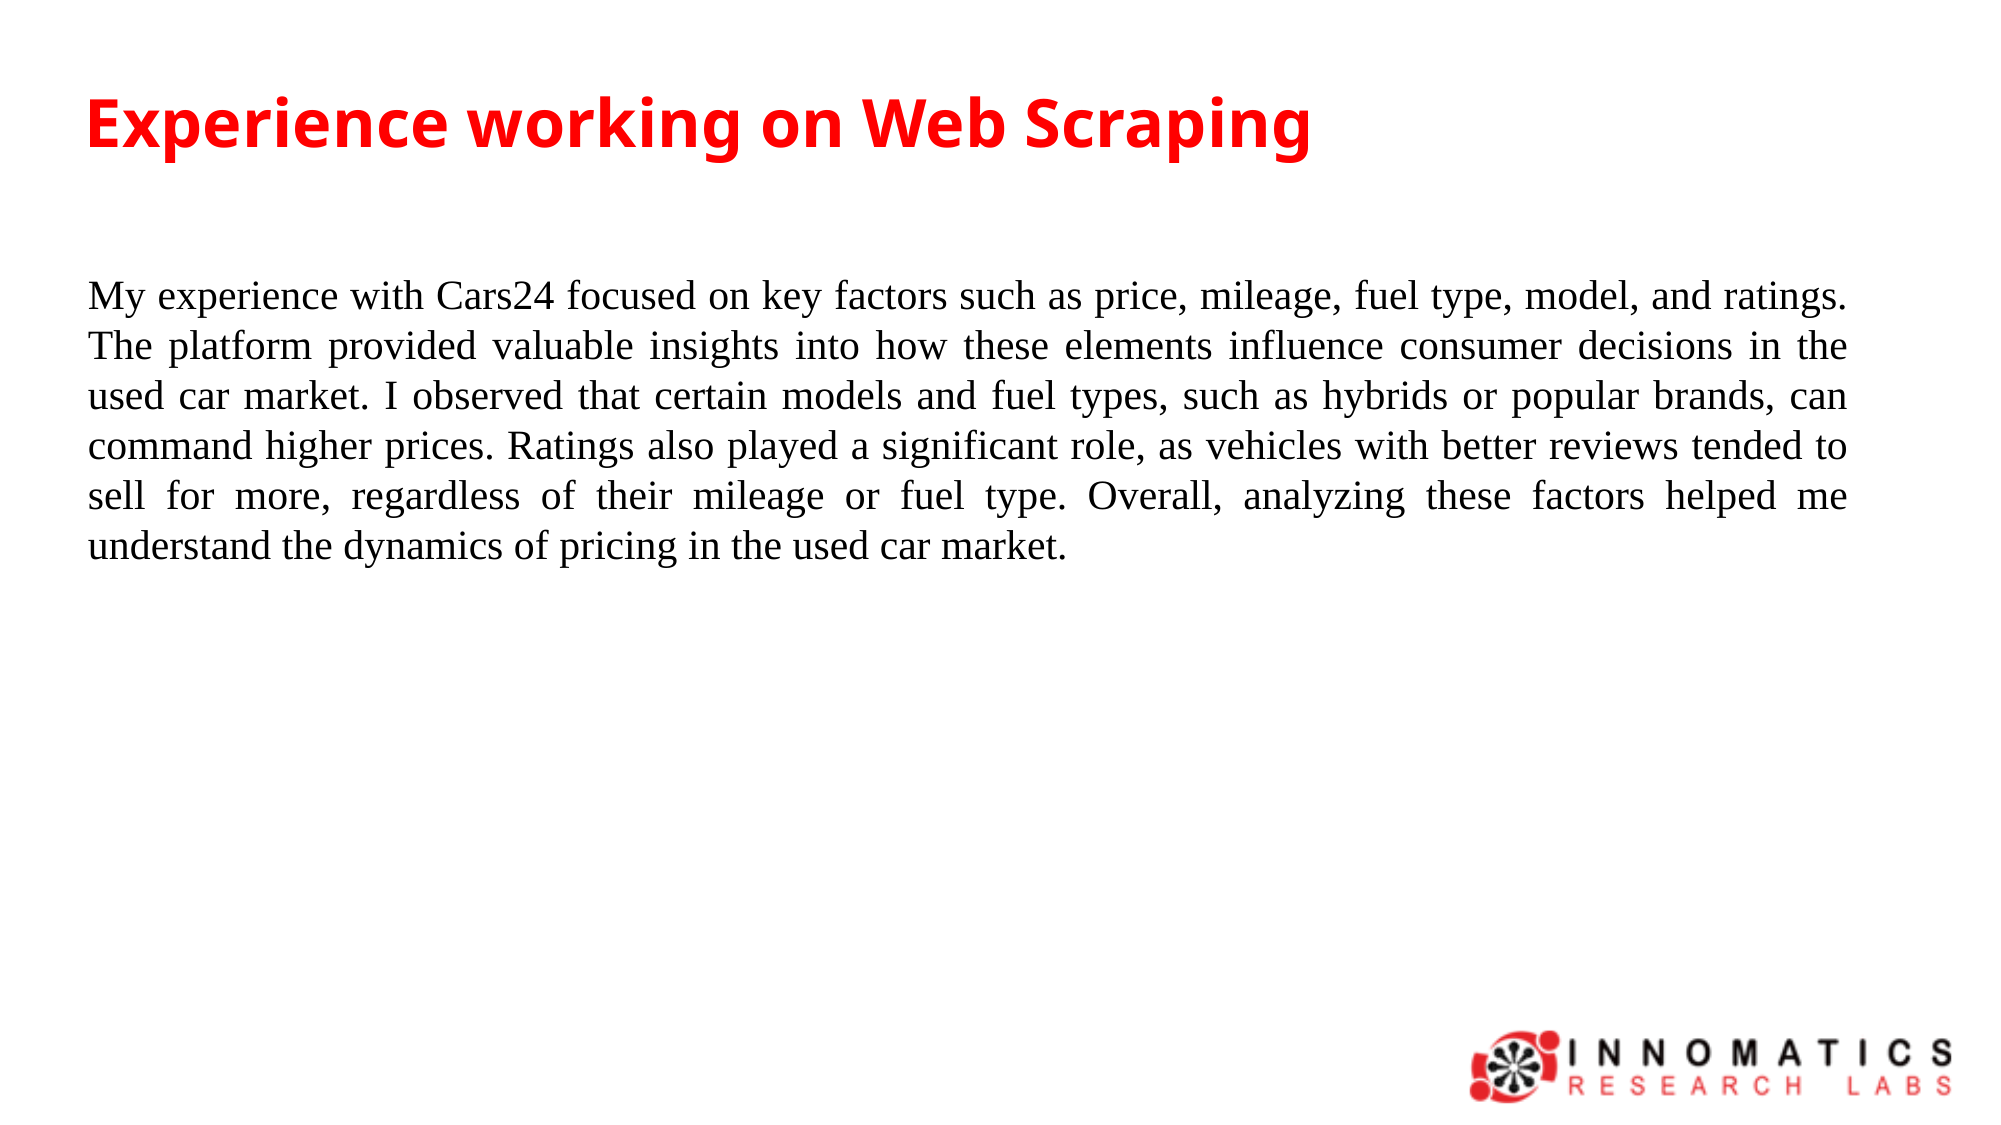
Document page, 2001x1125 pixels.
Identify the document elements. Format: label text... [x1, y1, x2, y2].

picture [1445, 1014, 1975, 1125]
text_box My experience with Cars24 focused on key factors such as price, mileage, fuel type, model, and ratings. The platform provided valuable insights into how these elements influence consumer decisions in the used car market. I observed that certain models and fuel types, such as hybrids or popular brands, can command higher prices. Ratings also played a significant role, as vehicles with better reviews tended to sell for more, regardless of their mileage or fuel type. Overall, analyzing these factors helped me understand the dynamics of pricing in the used car market. [73, 260, 1865, 575]
title Experience working on Web Scraping [35, 17, 1761, 235]
